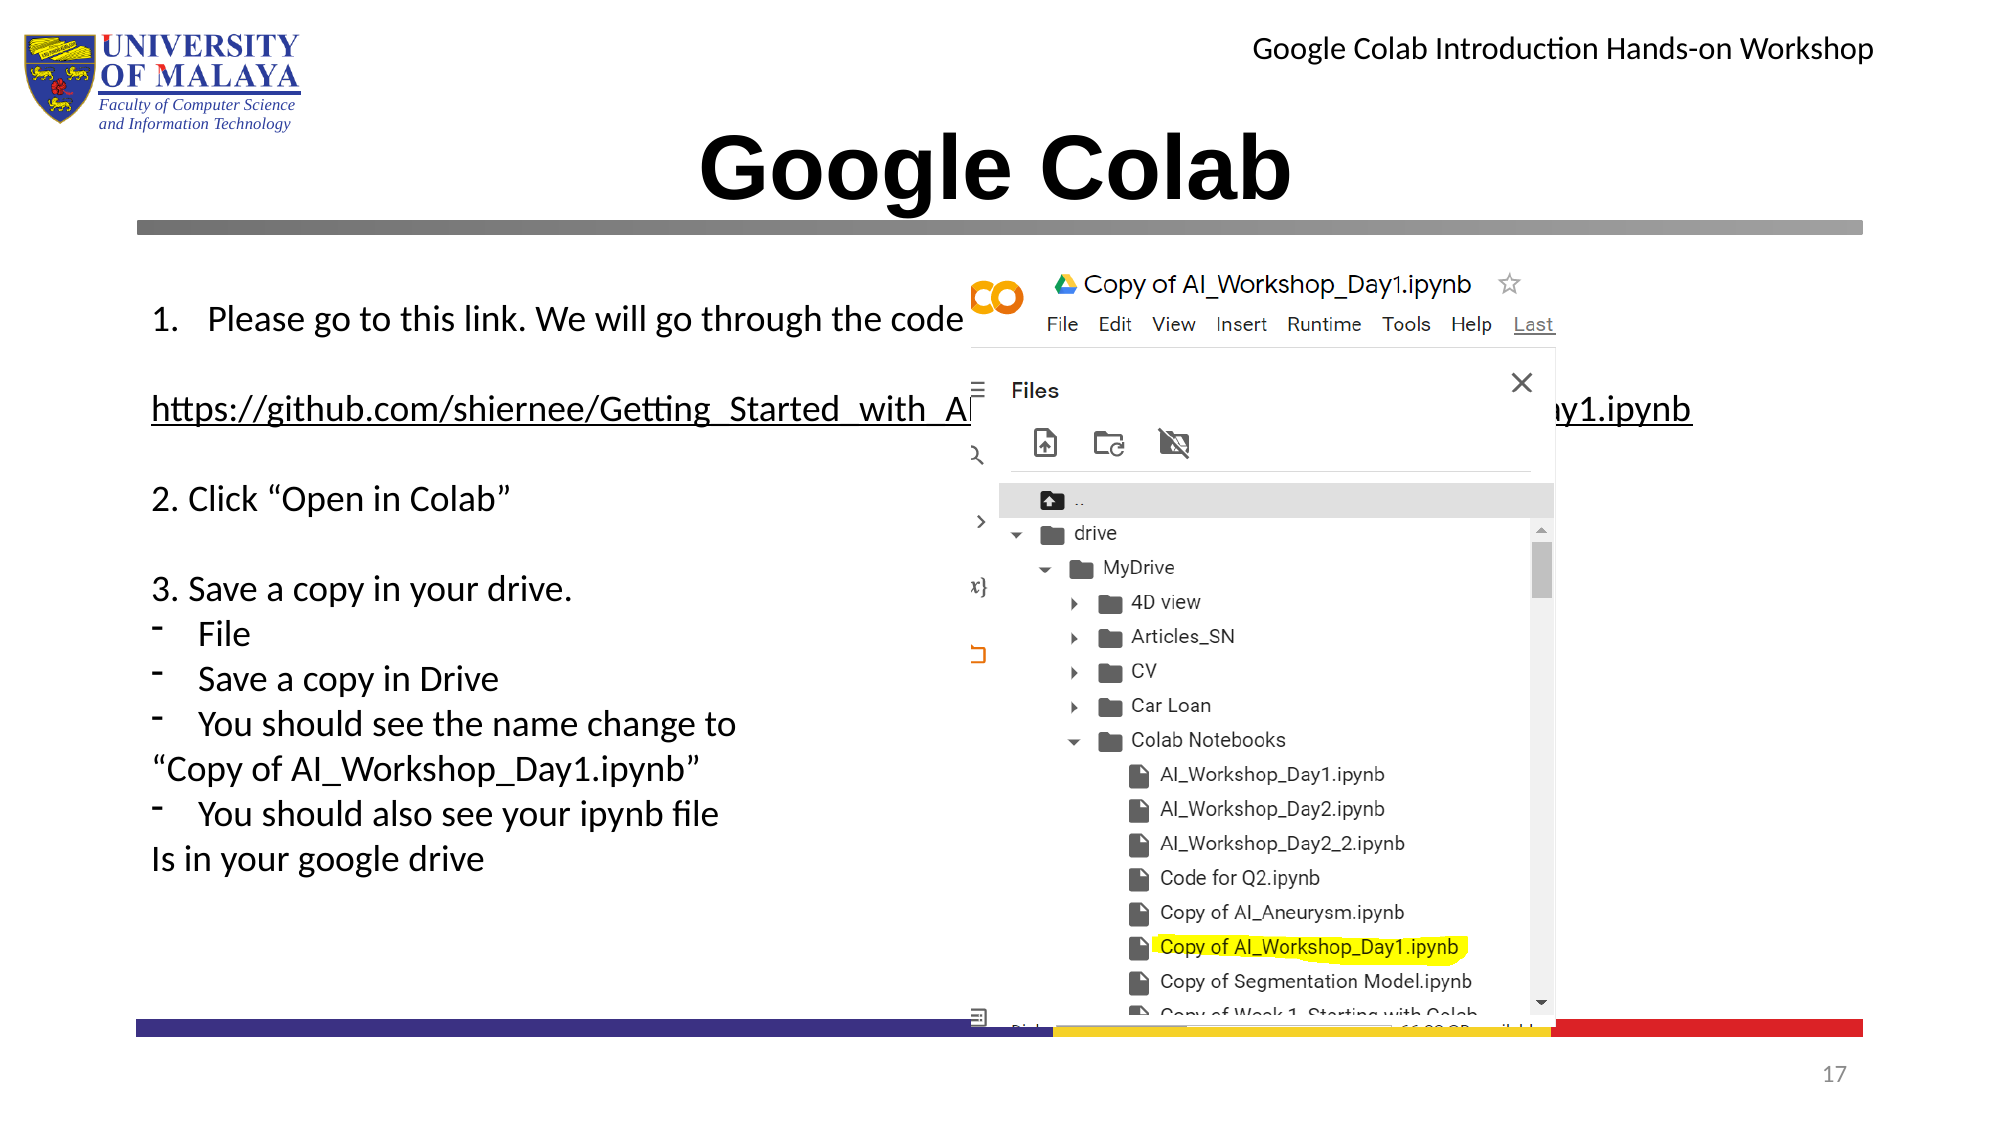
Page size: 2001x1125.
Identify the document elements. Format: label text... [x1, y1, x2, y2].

picture [0, 0, 340, 198]
text_box Please go to this link. We will go through the code here. https://github.com/shiernee/Getting_Started_with_AI_Tutorial/blob/main/AI_Workshop_Day1.ipynb 2. Click “Open in Colab” 3. Save a copy in your drive. File Save a copy in Drive You should see the name change to “Copy of AI_Workshop_Day1.ipynb” You should also see your ipynb file Is in your google drive [1556, 286, 1863, 886]
picture [971, 255, 1556, 1027]
list Google Colab Introduction Hands-on Workshop [1237, 0, 2000, 74]
text_box Faculty of Computer Science and Information Technology [84, 85, 137, 141]
slide_number 17 [1412, 1042, 1863, 1103]
title Google Colab [137, 60, 1856, 279]
text_box Please go to this link. We will go through the code here. https://github.com/shiernee/Getting_Started_with_AI_Tutorial/blob/main/AI_Workshop_Day1.ipynb 2. Click “Open in Colab” 3. Save a copy in your drive. File Save a copy in Drive You should see the name change to “Copy of AI_Workshop_Day1.ipynb” You should also see your ipynb file Is in your google drive [136, 286, 971, 886]
